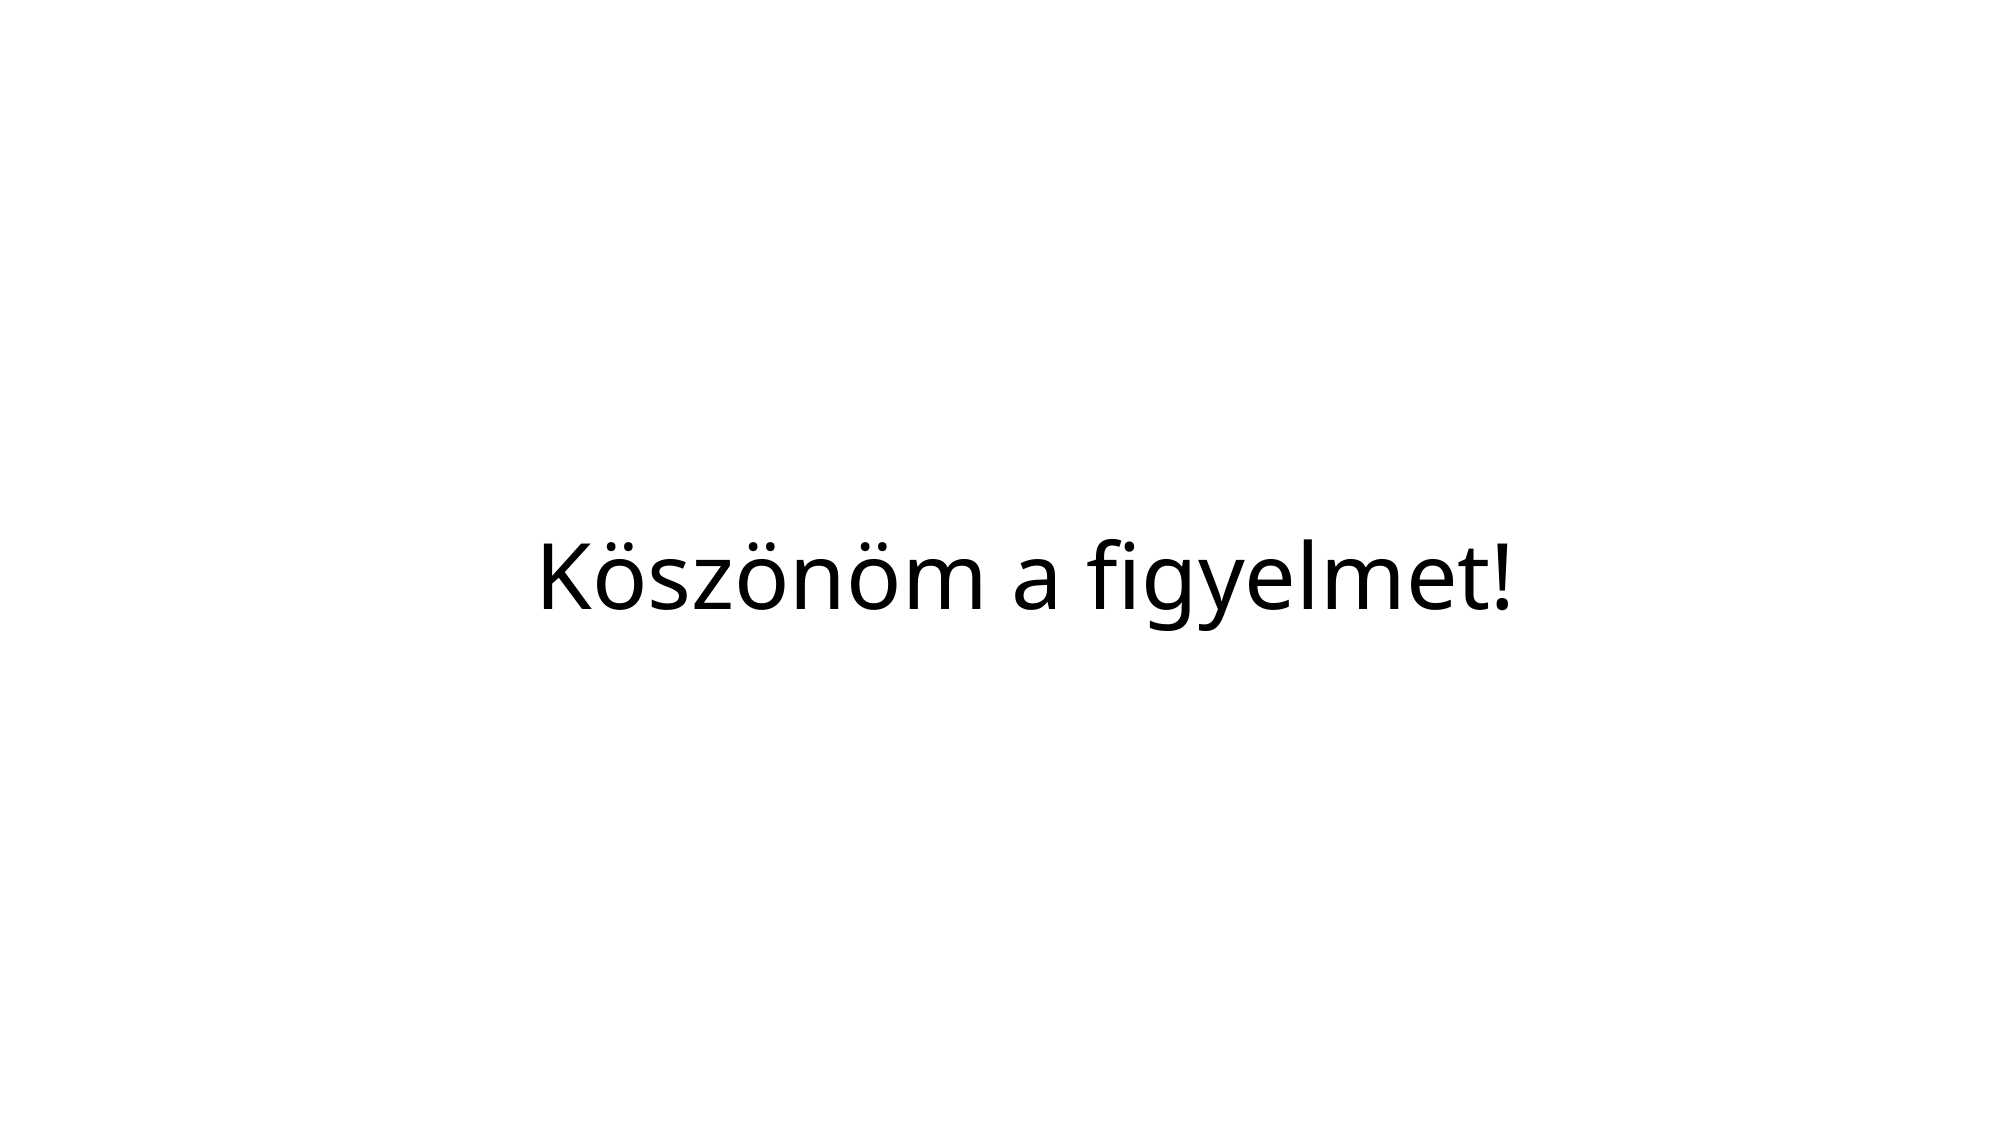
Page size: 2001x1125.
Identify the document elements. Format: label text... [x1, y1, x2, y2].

title Köszönöm a figyelmet! [163, 471, 1889, 689]
